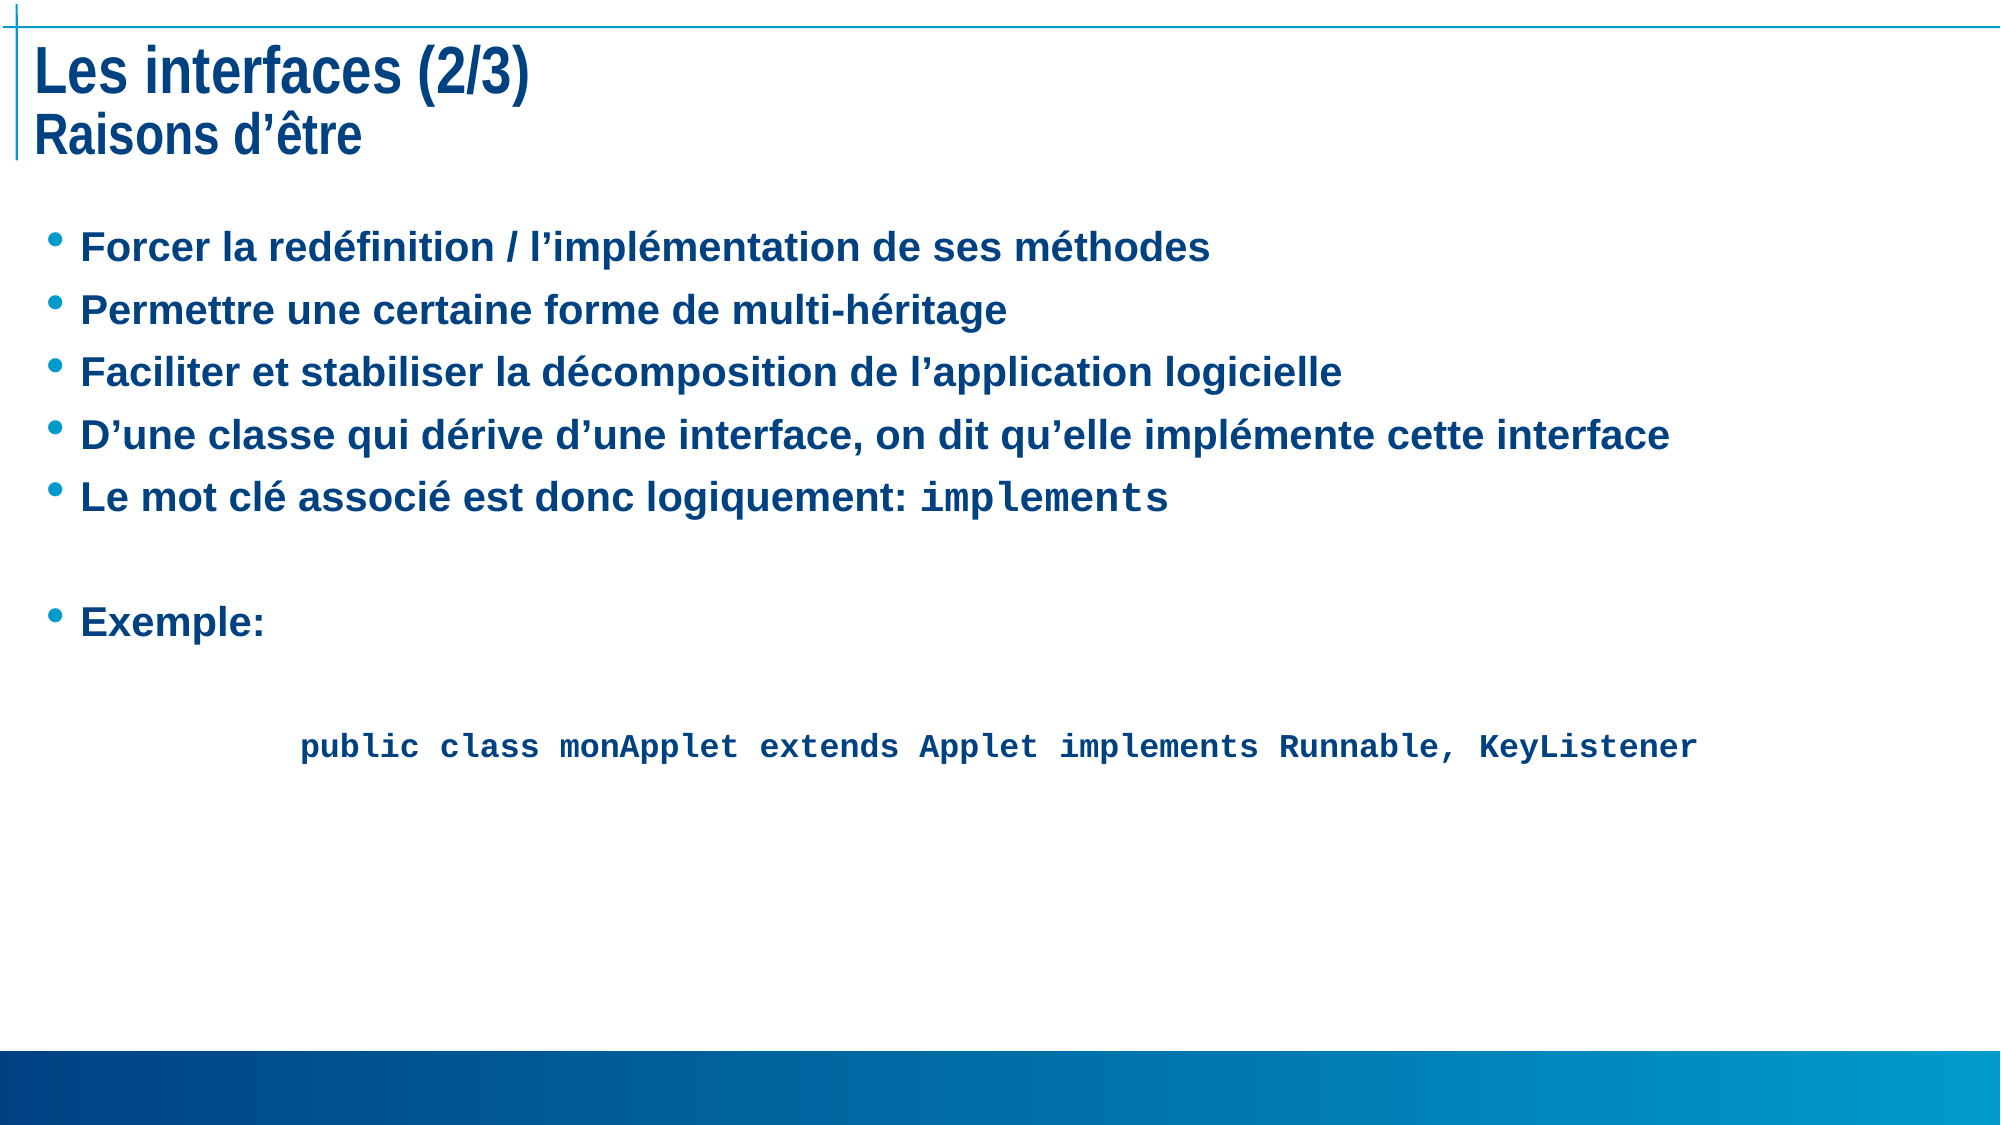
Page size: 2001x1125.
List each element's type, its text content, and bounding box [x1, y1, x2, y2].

list Forcer la redéfinition / l’implémentation de ses méthodes Permettre une certaine forme de multi-héritage Faciliter et stabiliser la décomposition de l’application logicielle D’une classe qui dérive d’une interface, on dit qu’elle implémente cette interface Le mot clé associé est donc logiquement: implements Exemple: public class monApplet extends Applet implements Runnable, KeyListener [33, 212, 1967, 975]
title Les interfaces (2/3) Raisons d’être [19, 33, 1987, 185]
picture [933, 1051, 943, 1125]
